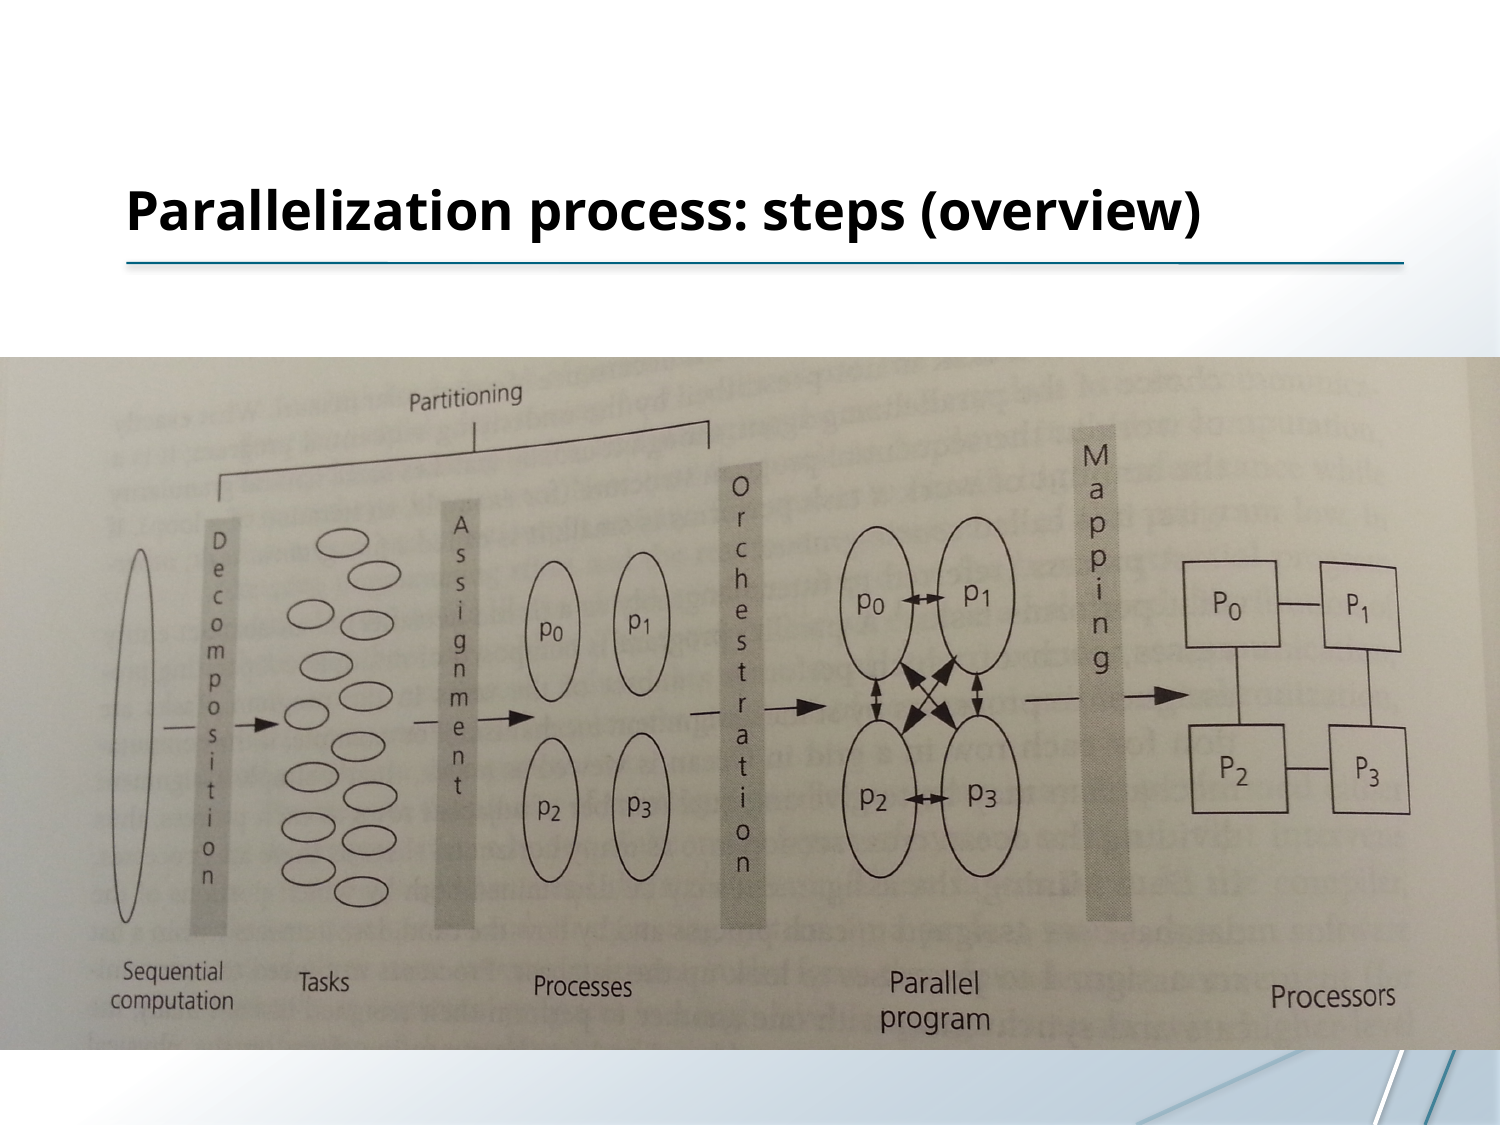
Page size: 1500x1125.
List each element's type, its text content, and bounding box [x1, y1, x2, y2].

title Parallelization process: steps (overview) [109, 49, 1403, 249]
picture [0, 356, 1500, 1051]
